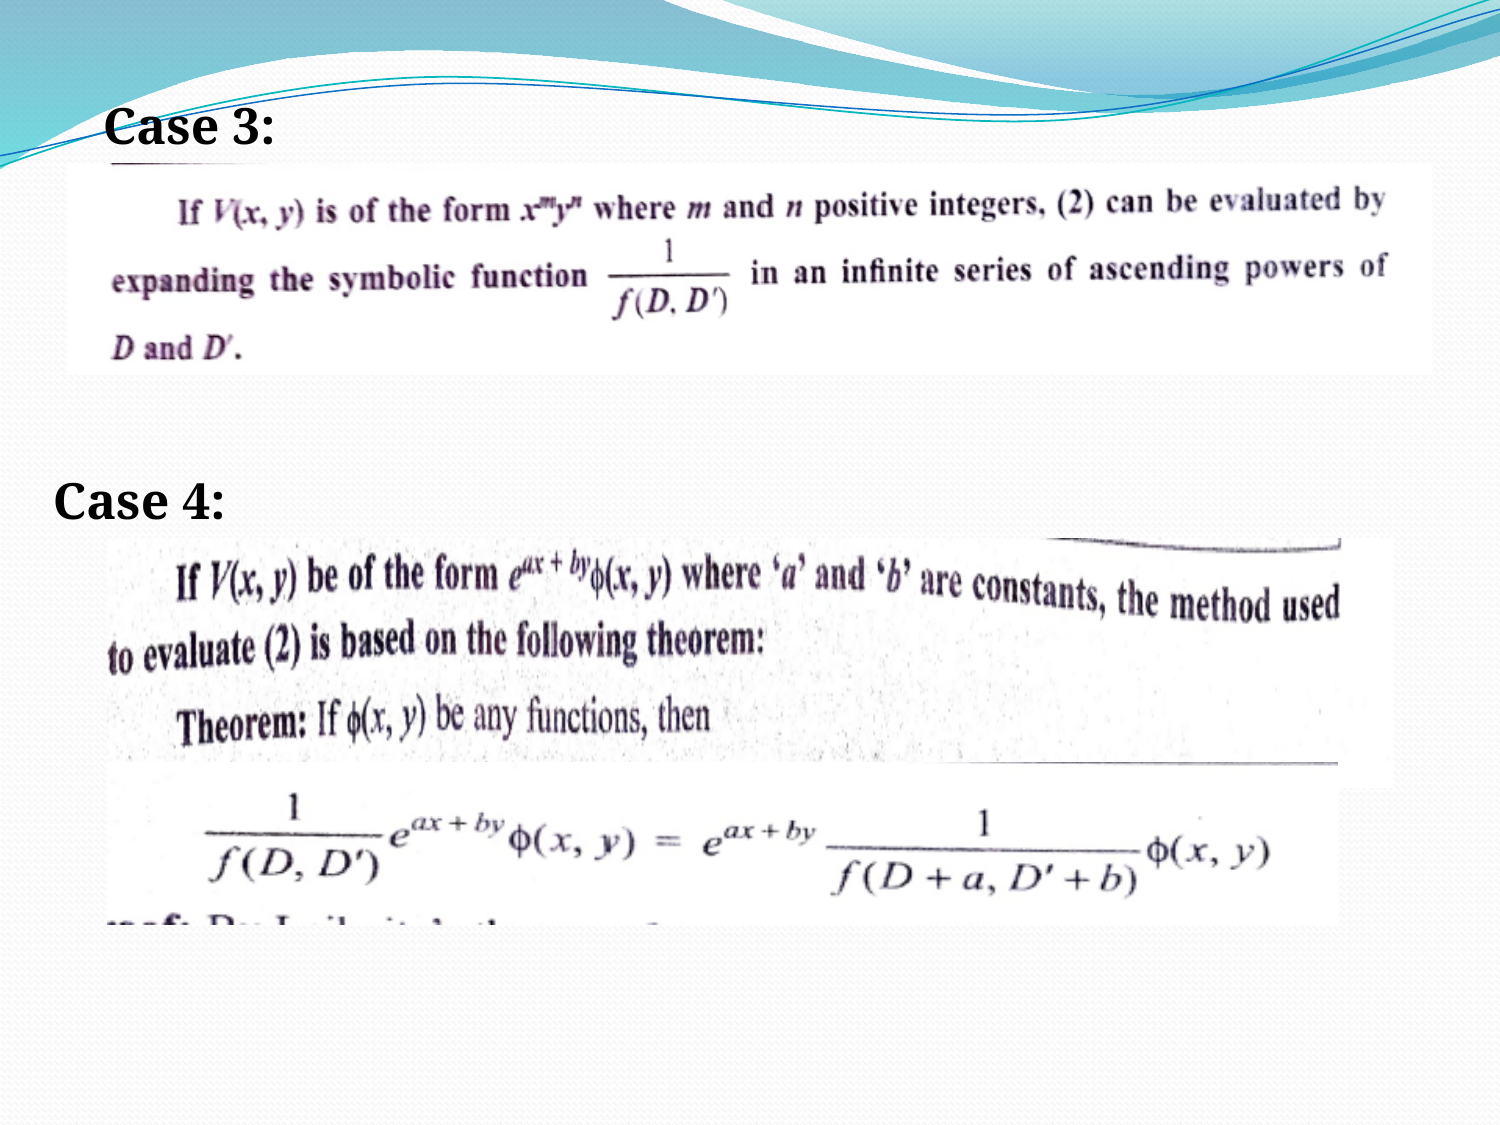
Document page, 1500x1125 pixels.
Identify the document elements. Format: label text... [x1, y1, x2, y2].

picture [67, 162, 1433, 376]
text_box Case 4: [38, 462, 241, 538]
text_box Case 3: [88, 87, 291, 162]
picture [107, 537, 1393, 926]
